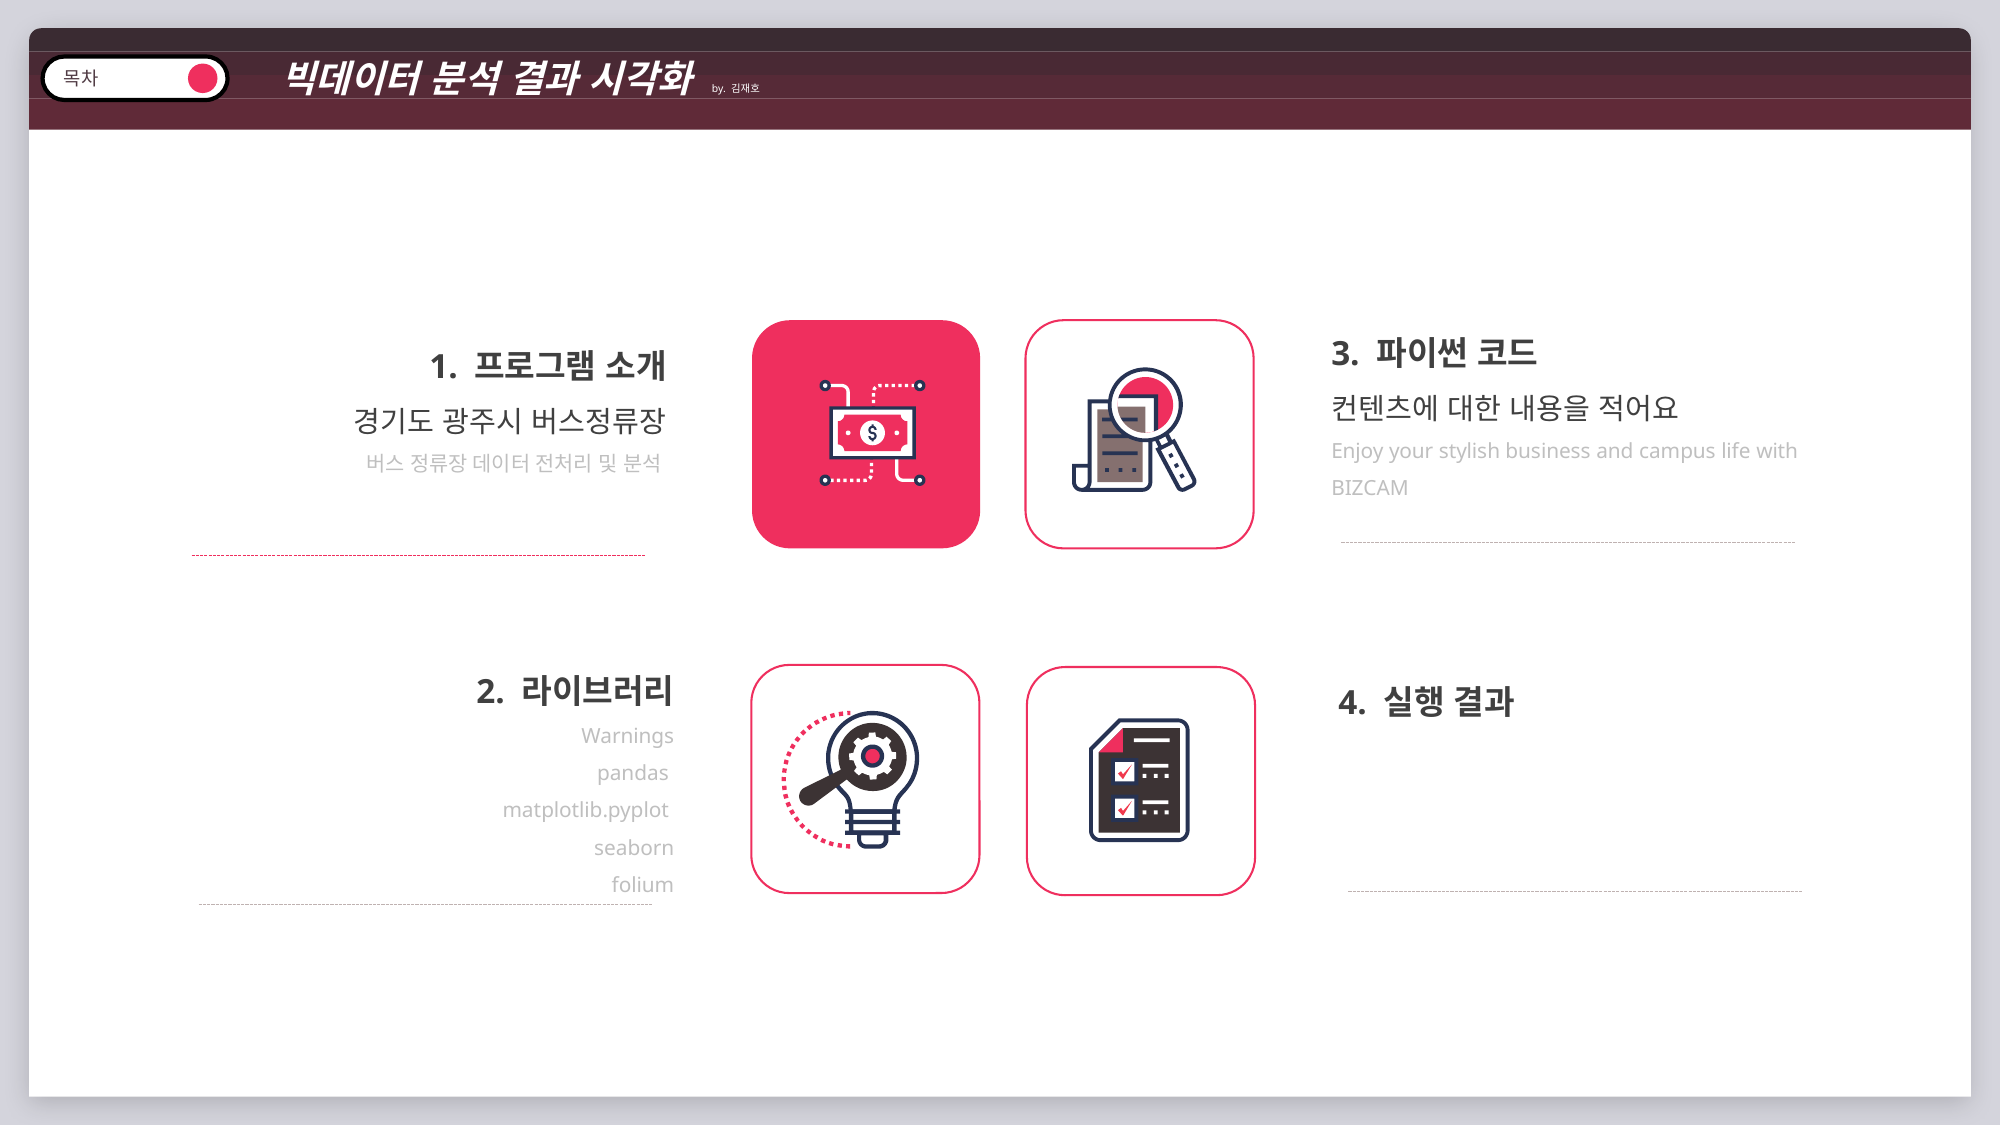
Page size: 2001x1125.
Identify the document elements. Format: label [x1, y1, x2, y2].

text_box [751, 320, 981, 549]
text_box [751, 664, 980, 894]
text_box [1026, 666, 1256, 896]
text_box [29, 28, 1971, 1097]
text_box [1025, 320, 1254, 549]
